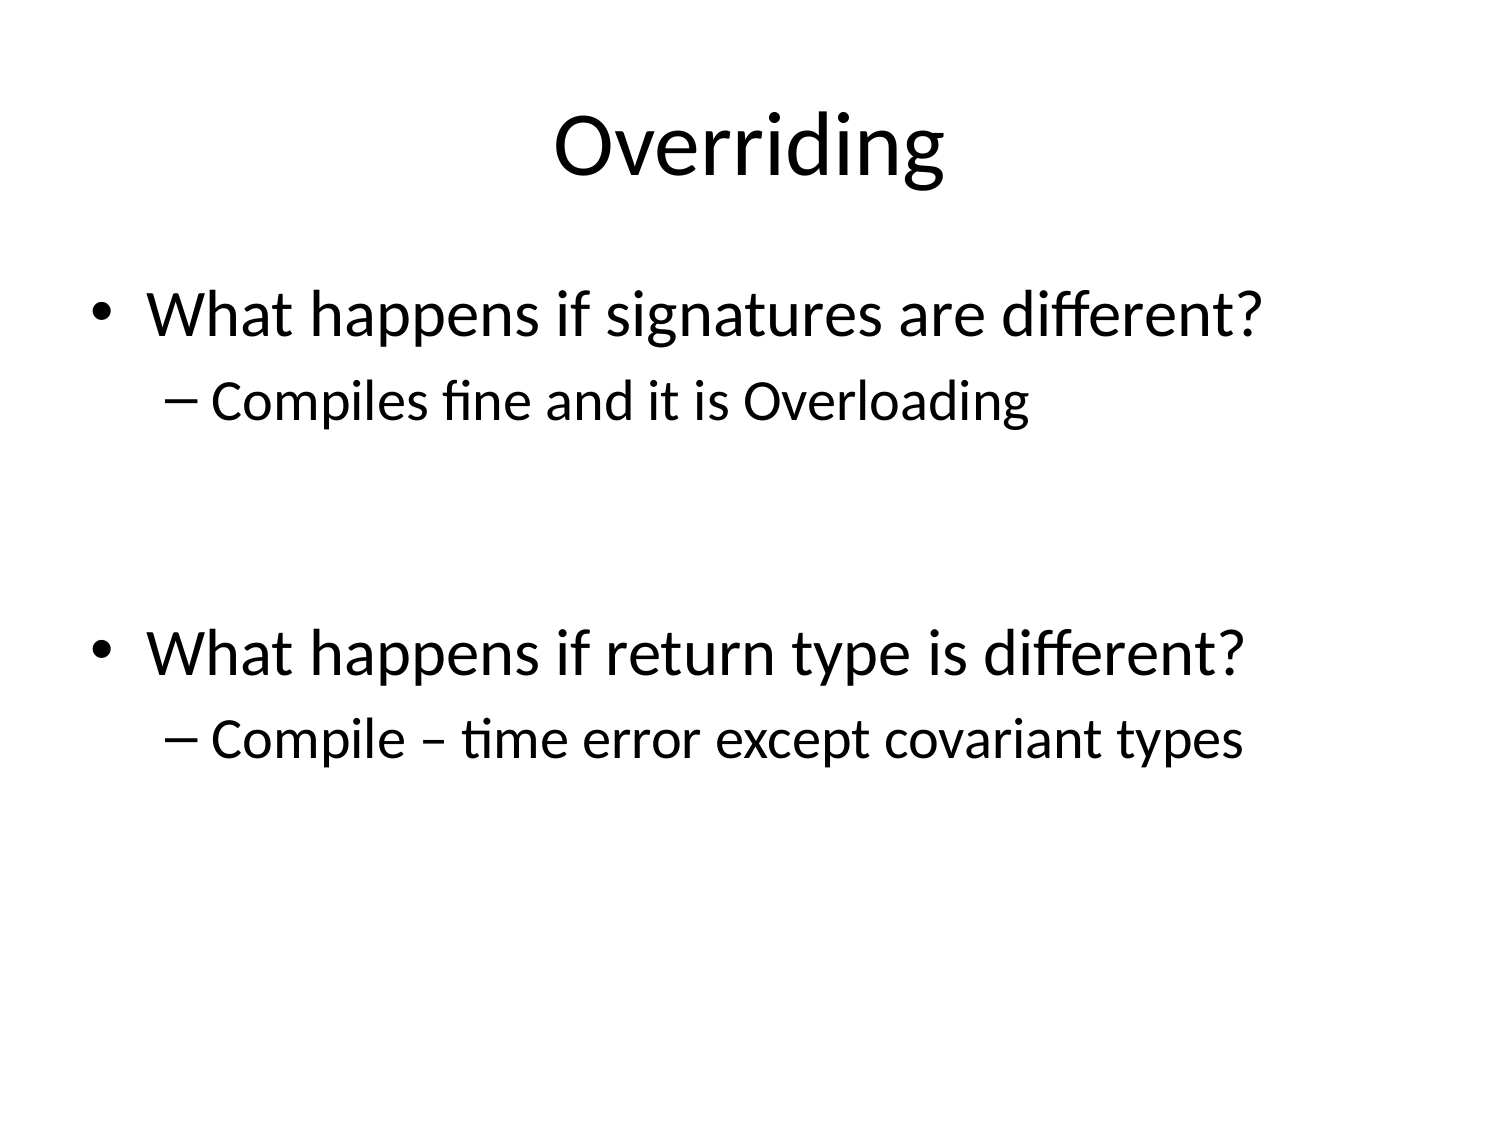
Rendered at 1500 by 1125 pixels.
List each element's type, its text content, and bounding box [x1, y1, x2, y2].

title Overriding [75, 45, 1425, 233]
list What happens if signatures are different? Compiles fine and it is Overloading What happens if return type is different? Compile – time error except covariant types [75, 262, 1425, 1005]
